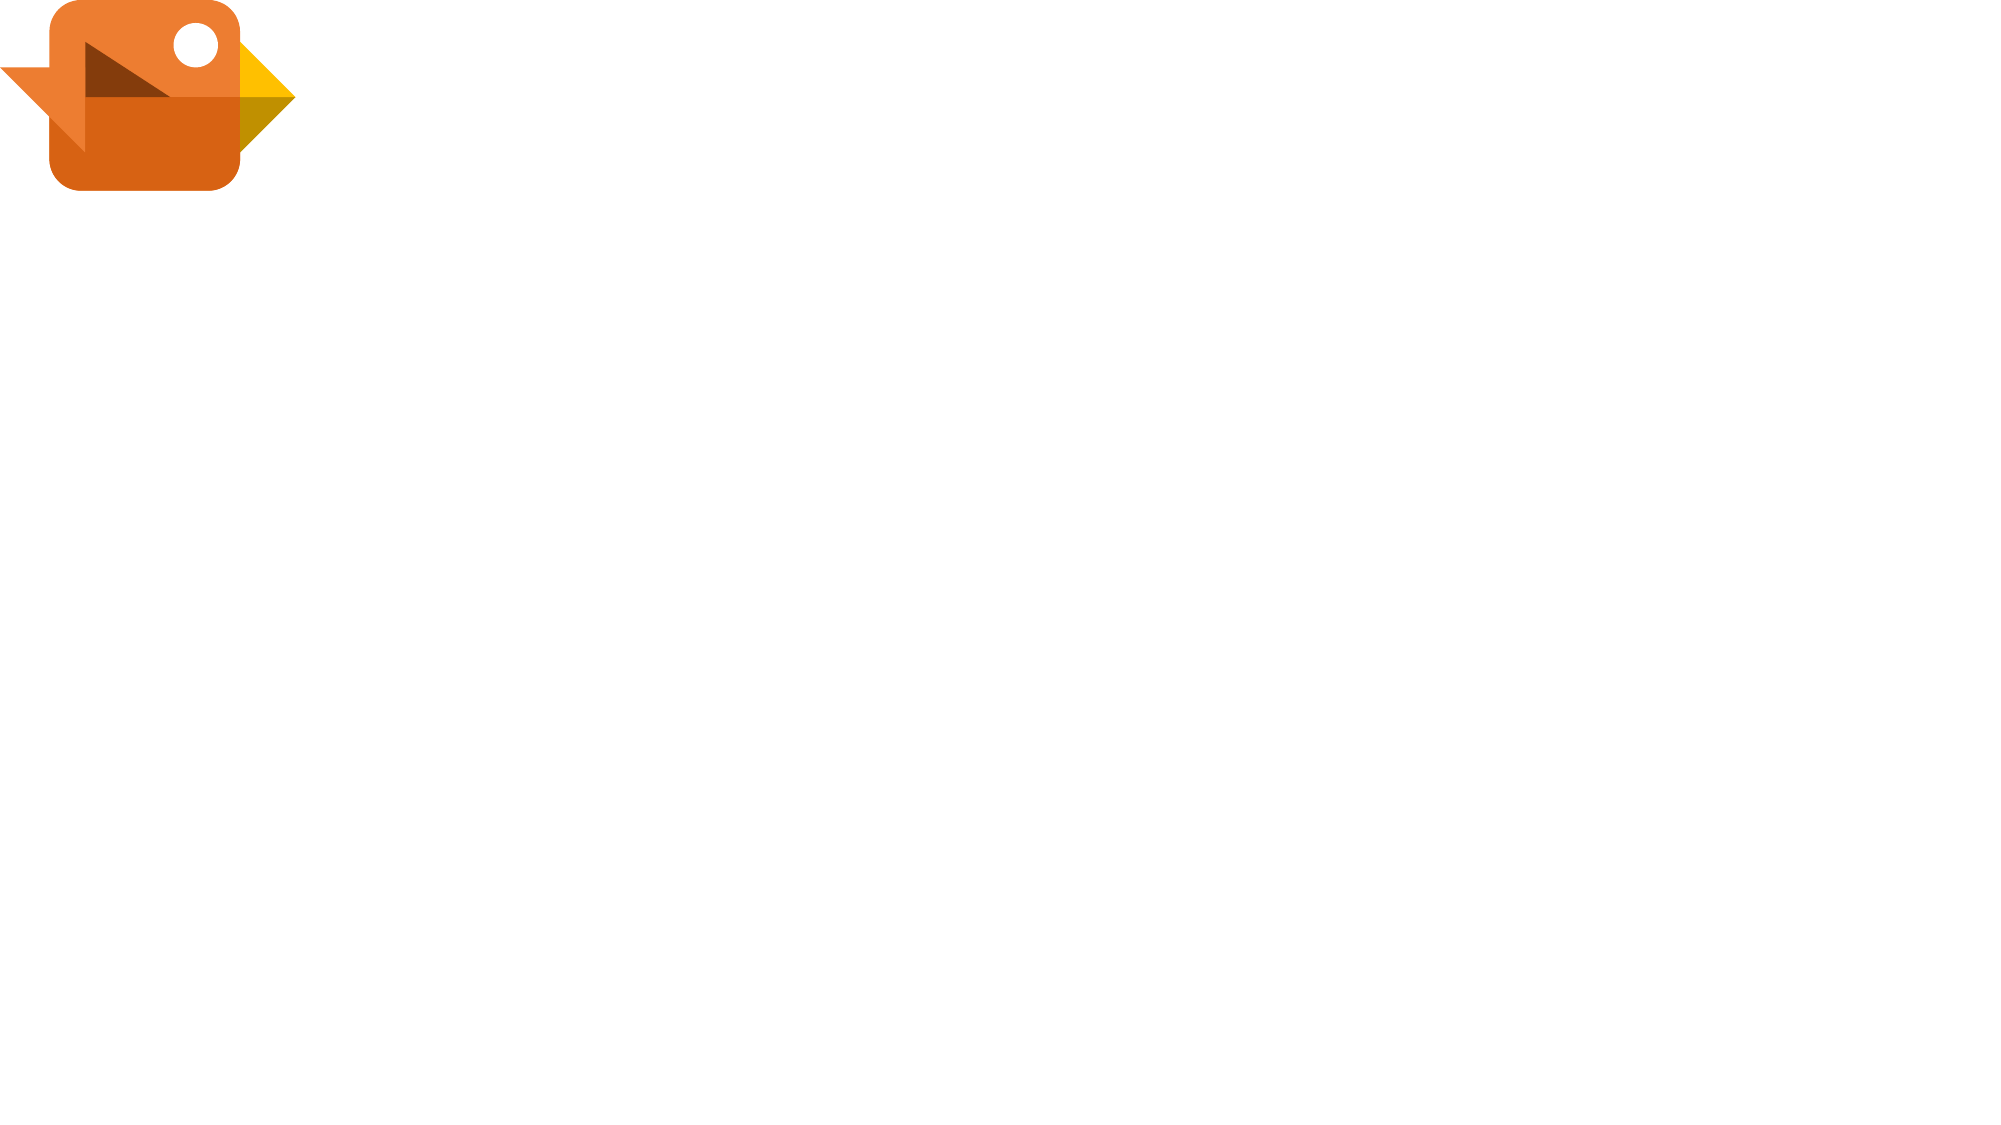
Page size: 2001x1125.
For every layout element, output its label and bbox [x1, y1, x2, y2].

text_box [0, 0, 296, 191]
